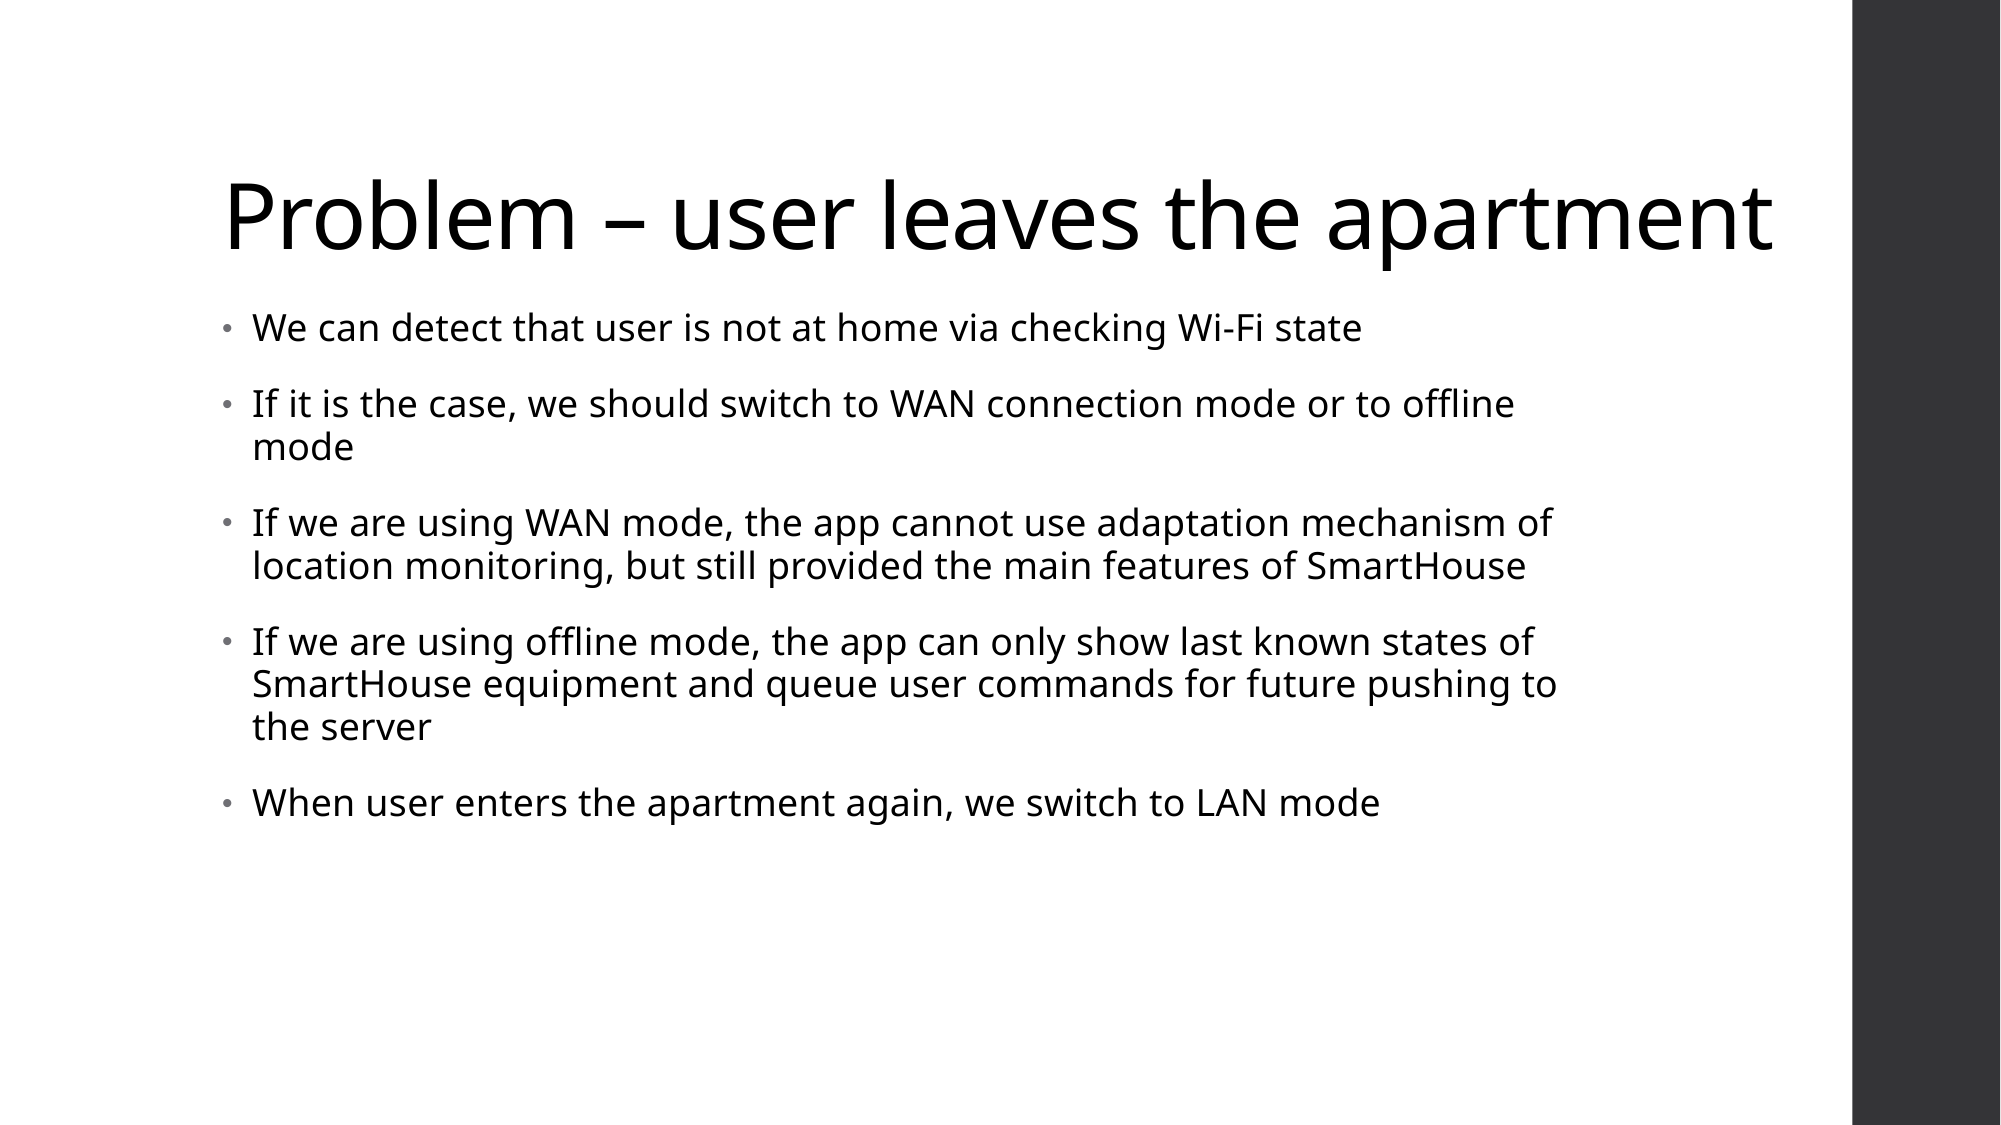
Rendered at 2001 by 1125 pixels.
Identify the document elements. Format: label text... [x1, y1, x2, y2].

title Problem – user leaves the apartment [206, 60, 1797, 278]
list We can detect that user is not at home via checking Wi-Fi state If it is the case, we should switch to WAN connection mode or to offline mode If we are using WAN mode, the app cannot use adaptation mechanism of location monitoring, but still provided the main features of SmartHouse If we are using offline mode, the app can only show last known states of SmartHouse equipment and queue user commands for future pushing to the server When user enters the apartment again, we switch to LAN mode [206, 299, 1617, 1014]
